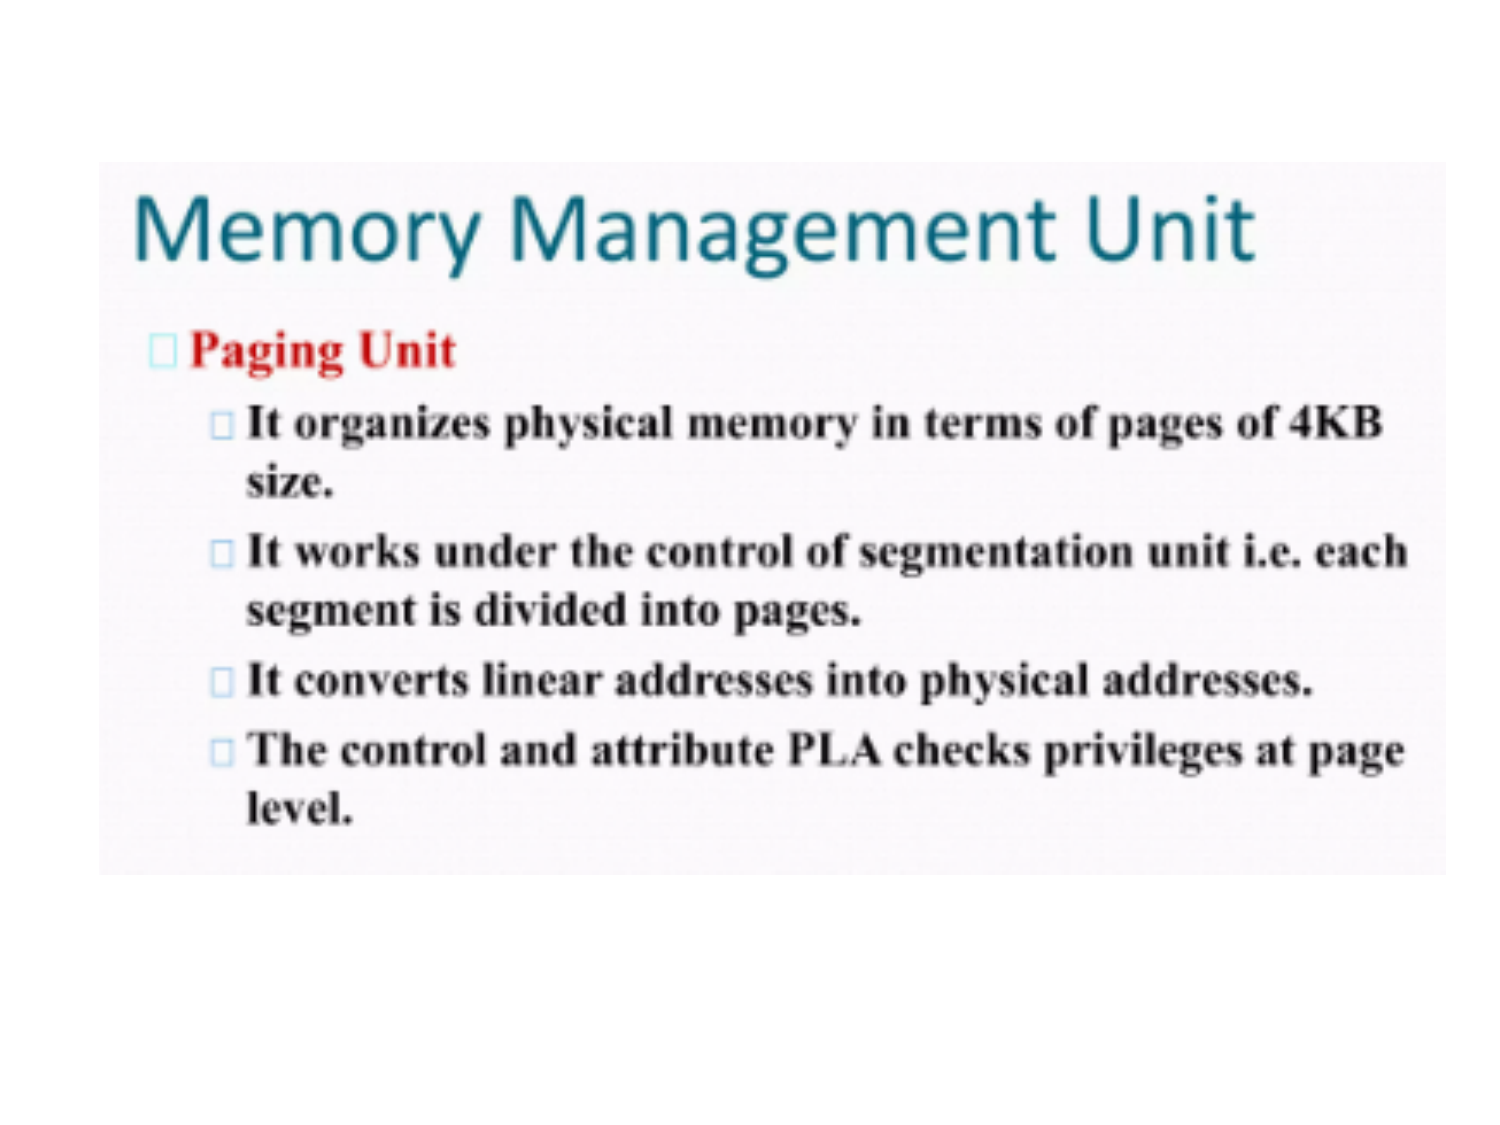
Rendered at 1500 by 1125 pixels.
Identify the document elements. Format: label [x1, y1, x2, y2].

picture [99, 162, 1446, 876]
